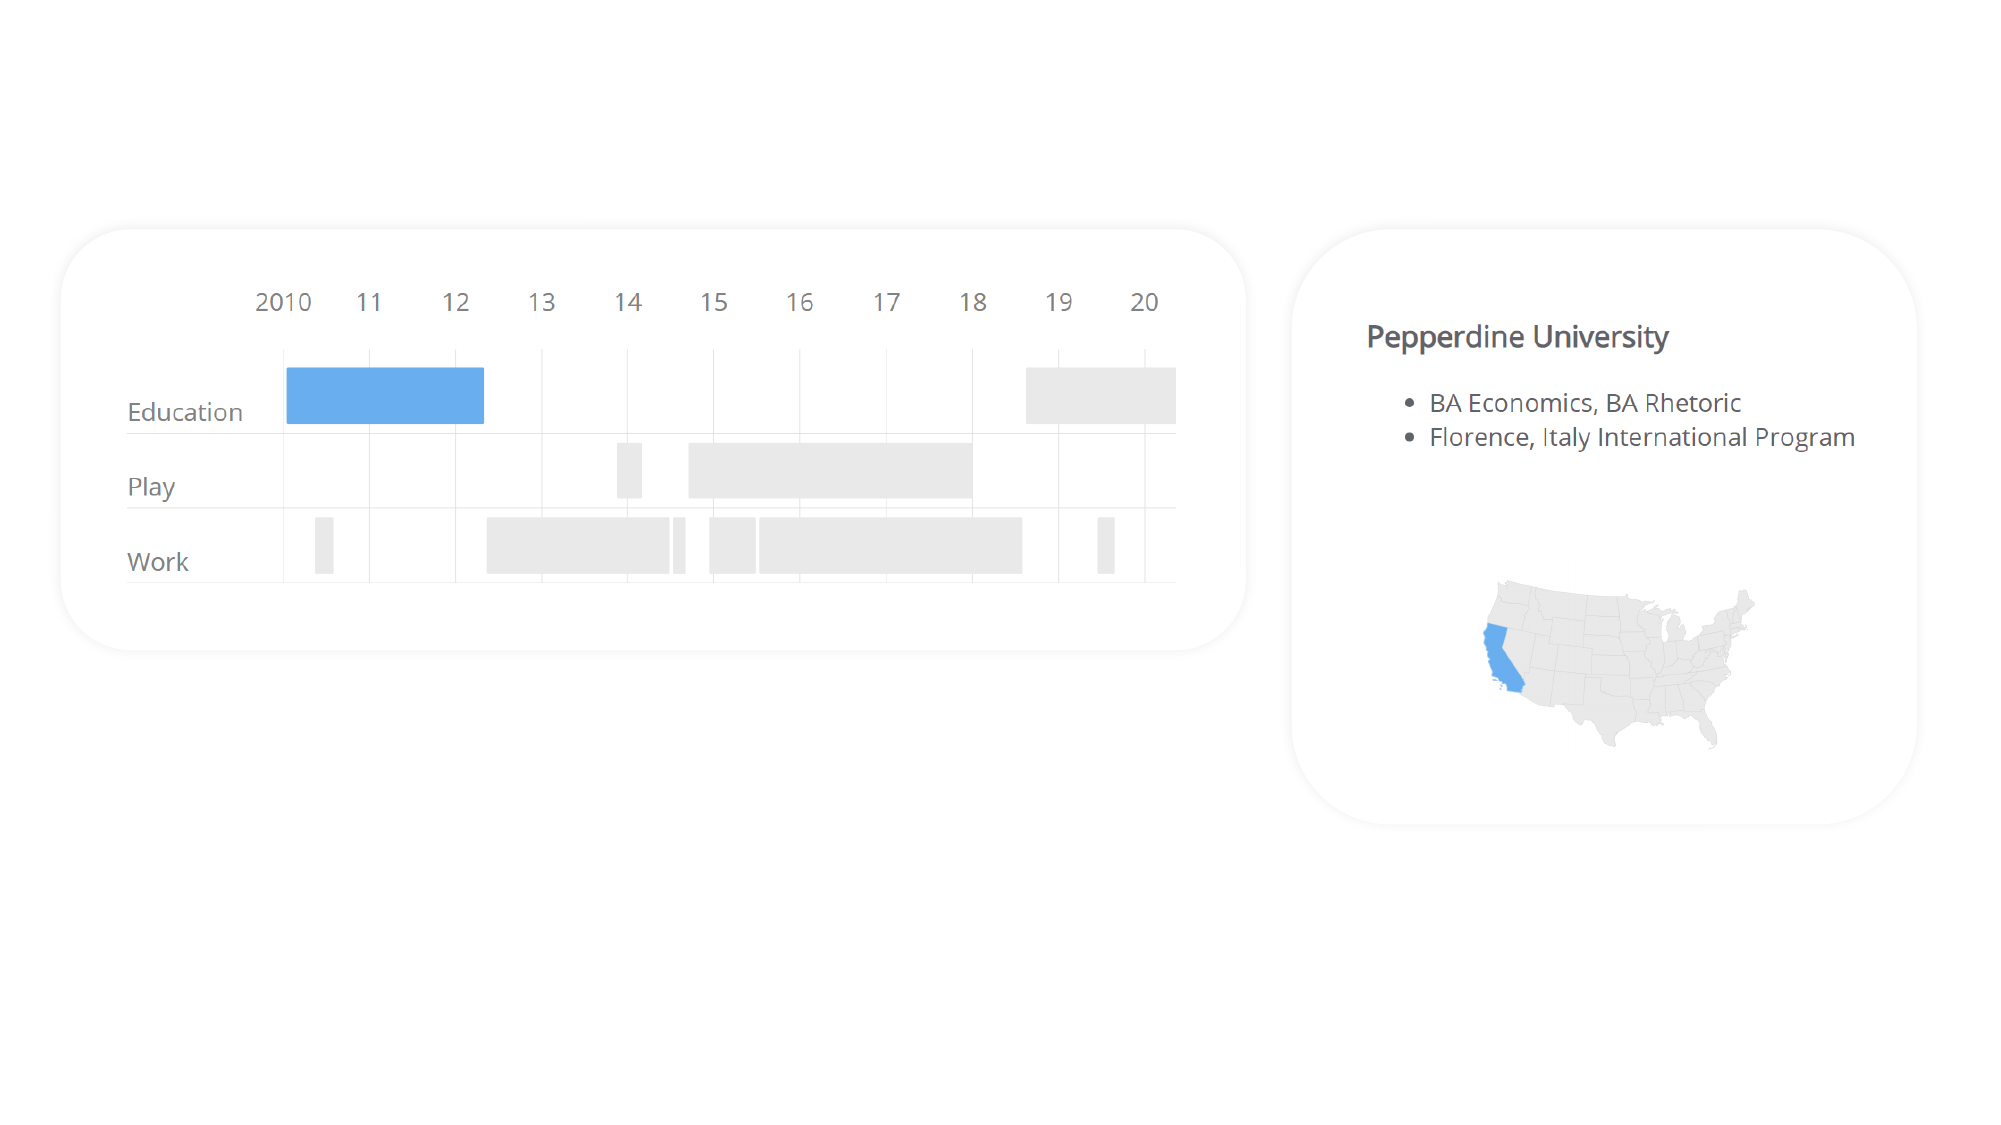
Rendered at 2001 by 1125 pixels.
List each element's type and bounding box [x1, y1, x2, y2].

text_box [59, 228, 1247, 652]
picture [115, 270, 1230, 609]
picture [1475, 562, 1770, 757]
text_box [1290, 228, 1918, 826]
picture [1360, 307, 1884, 469]
